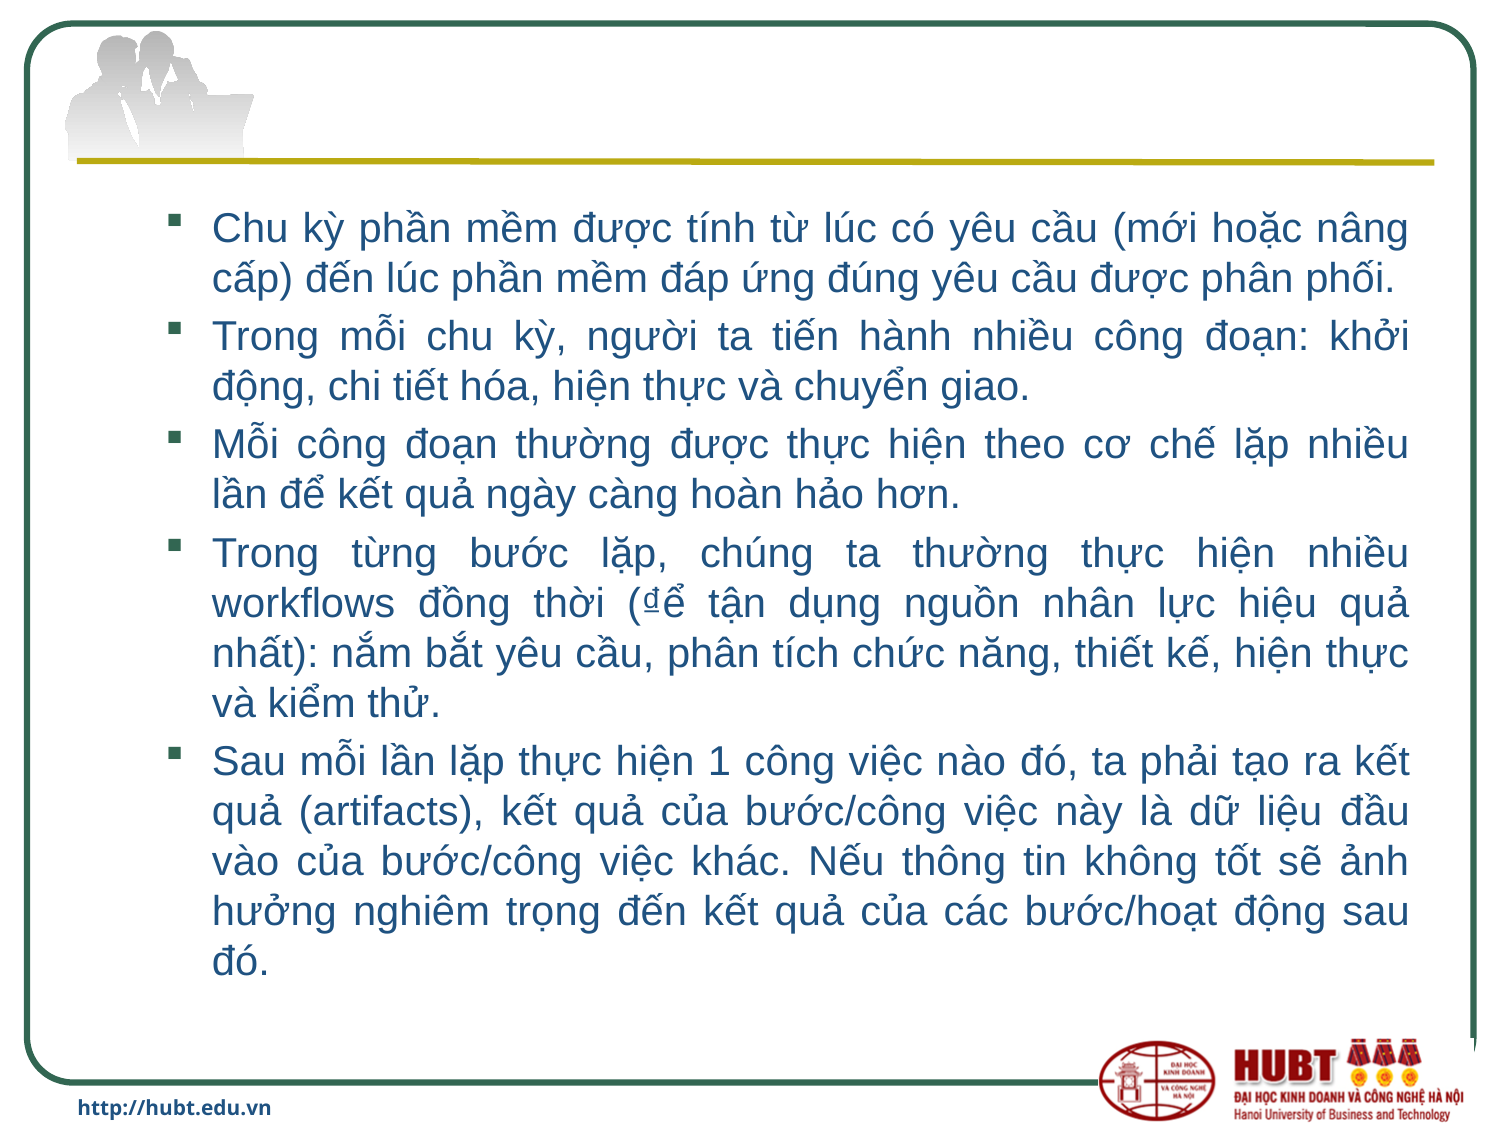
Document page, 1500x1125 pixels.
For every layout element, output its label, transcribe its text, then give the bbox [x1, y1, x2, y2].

slide_number http://hubt.edu.vn [62, 1087, 475, 1125]
list Chu kỳ phần mềm được tính từ lúc có yêu cầu (mới hoặc nâng cấp) đến lúc phần mềm đáp ứng đúng yêu cầu được phân phối. Trong mỗi chu kỳ, người ta tiến hành nhiều công đoạn: khởi động, chi tiết hóa, hiện thực và chuyển giao. Mỗi công đoạn thường được thực hiện theo cơ chế lặp nhiều lần để kết quả ngày càng hoàn hảo hơn. Trong từng bước lặp, chúng ta thường thực hiện nhiều workflows đồng thời (₫ể tận dụng nguồn nhân lực hiệu quả nhất): nắm bắt yêu cầu, phân tích chức năng, thiết kế, hiện thực và kiểm thử. Sau mỗi lần lặp thực hiện 1 công việc nào đó, ta phải tạo ra kết quả (artifacts), kết quả của bước/công việc này là dữ liệu đầu vào của bước/công việc khác. Nếu thông tin không tốt sẽ ảnh hưởng nghiêm trọng đến kết quả của các bước/hoạt động sau đó. [75, 192, 1425, 1031]
picture [1098, 1038, 1474, 1123]
